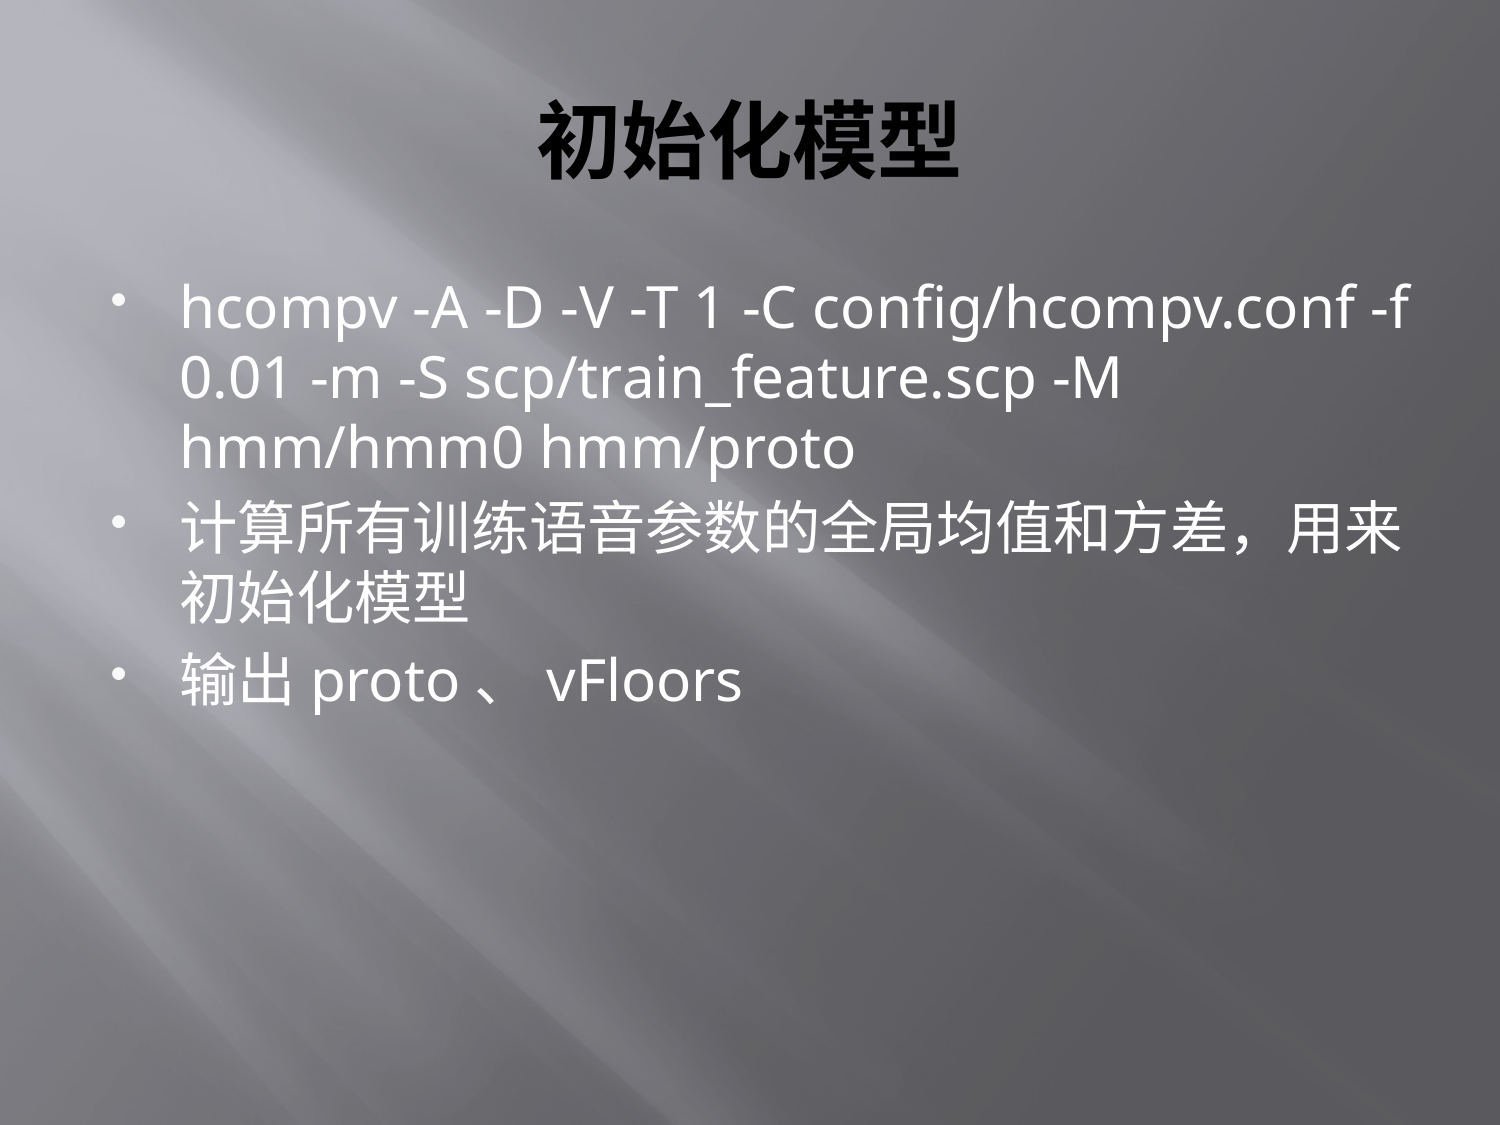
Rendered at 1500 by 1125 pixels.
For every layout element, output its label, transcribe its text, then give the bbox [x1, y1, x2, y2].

list hcompv -A -D -V -T 1 -C config/hcompv.conf -f 0.01 -m -S scp/train_feature.scp -M hmm/hmm0 hmm/proto 计算所有训练语音参数的全局均值和方差，用来初始化模型 输出proto、vFloors [75, 262, 1425, 1035]
title 初始化模型 [75, 45, 1425, 233]
